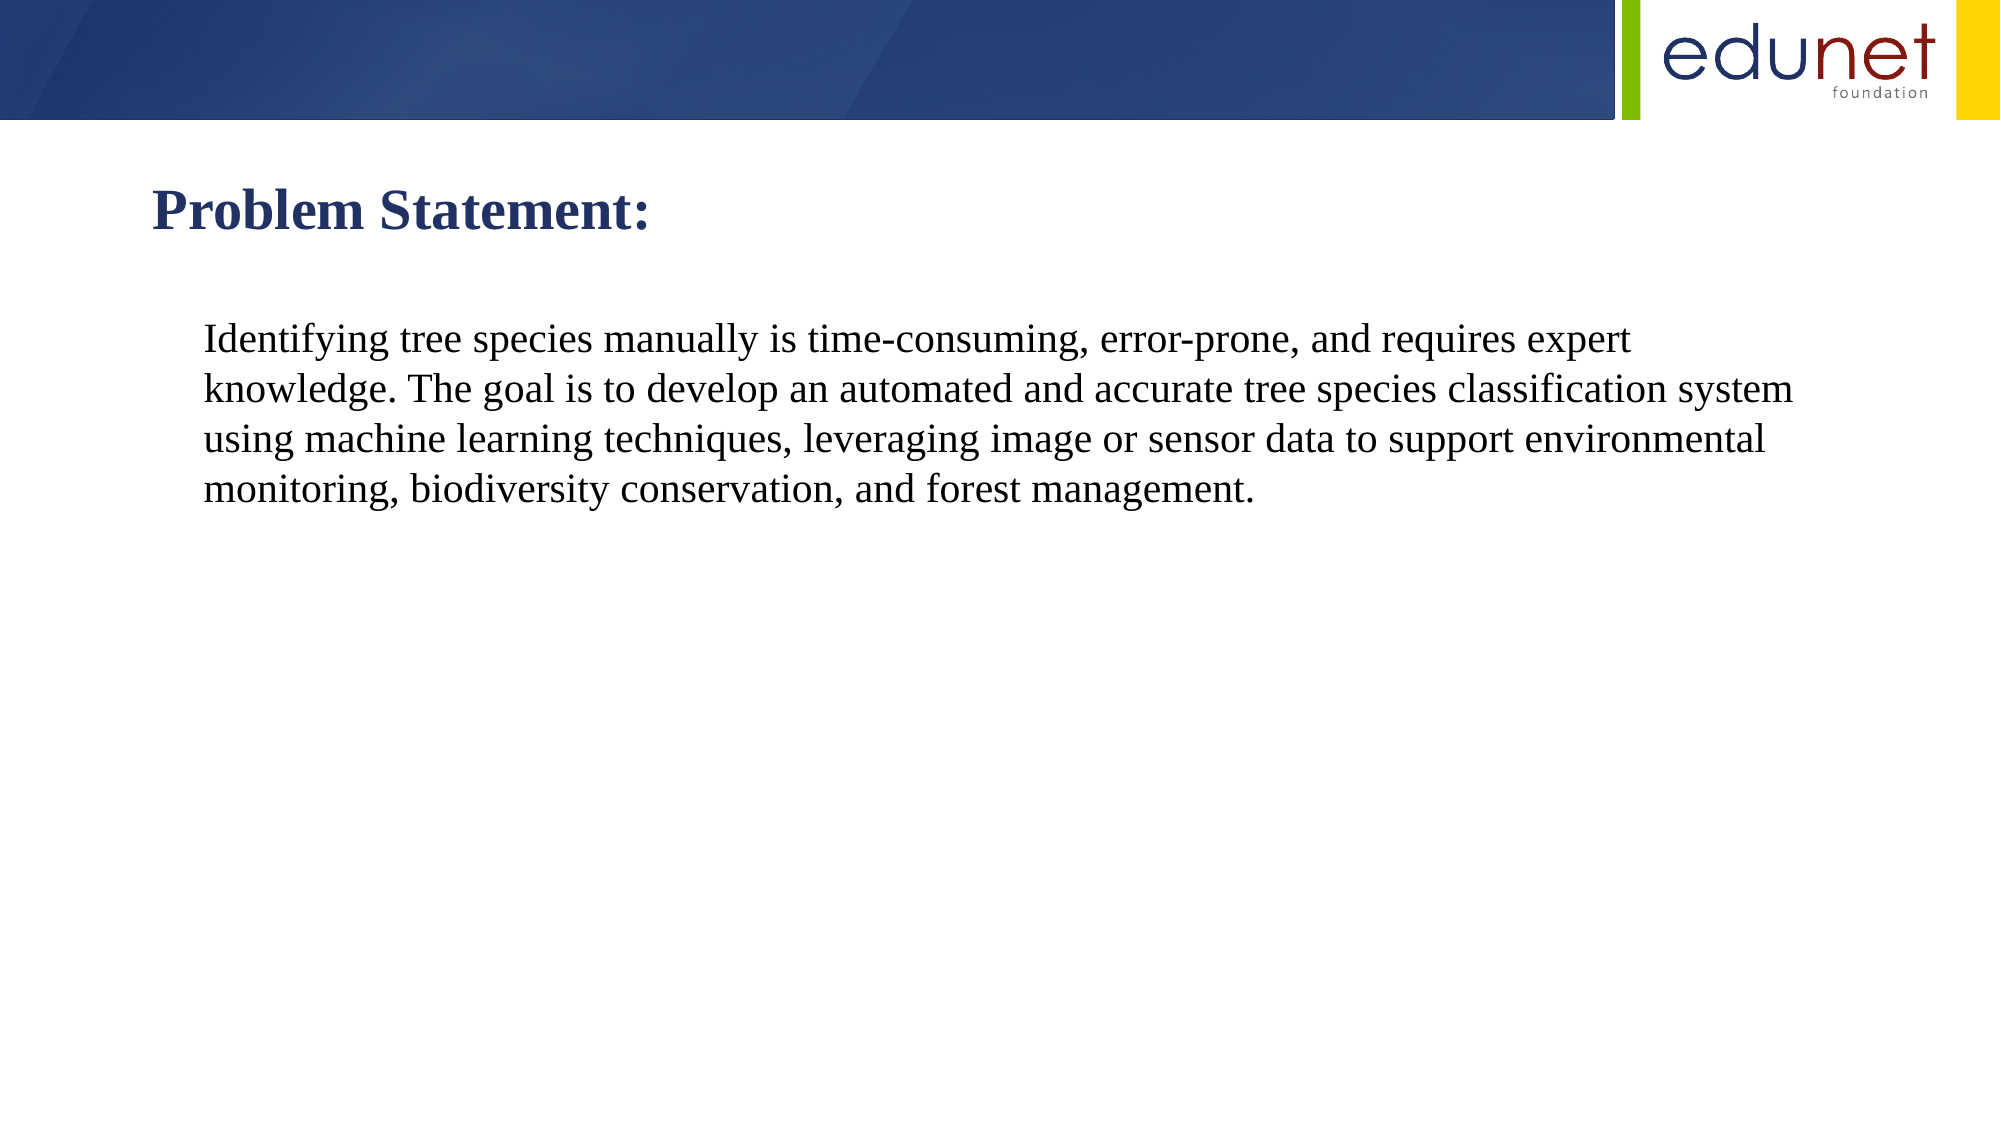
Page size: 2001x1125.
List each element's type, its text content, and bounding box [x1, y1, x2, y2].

text_box Identifying tree species manually is time-consuming, error-prone, and requires expert knowledge. The goal is to develop an automated and accurate tree species classification system using machine learning techniques, leveraging image or sensor data to support environmental monitoring, biodiversity conservation, and forest management. [188, 303, 1812, 519]
text_box Problem Statement: [138, 163, 677, 319]
picture [1652, 12, 1948, 108]
